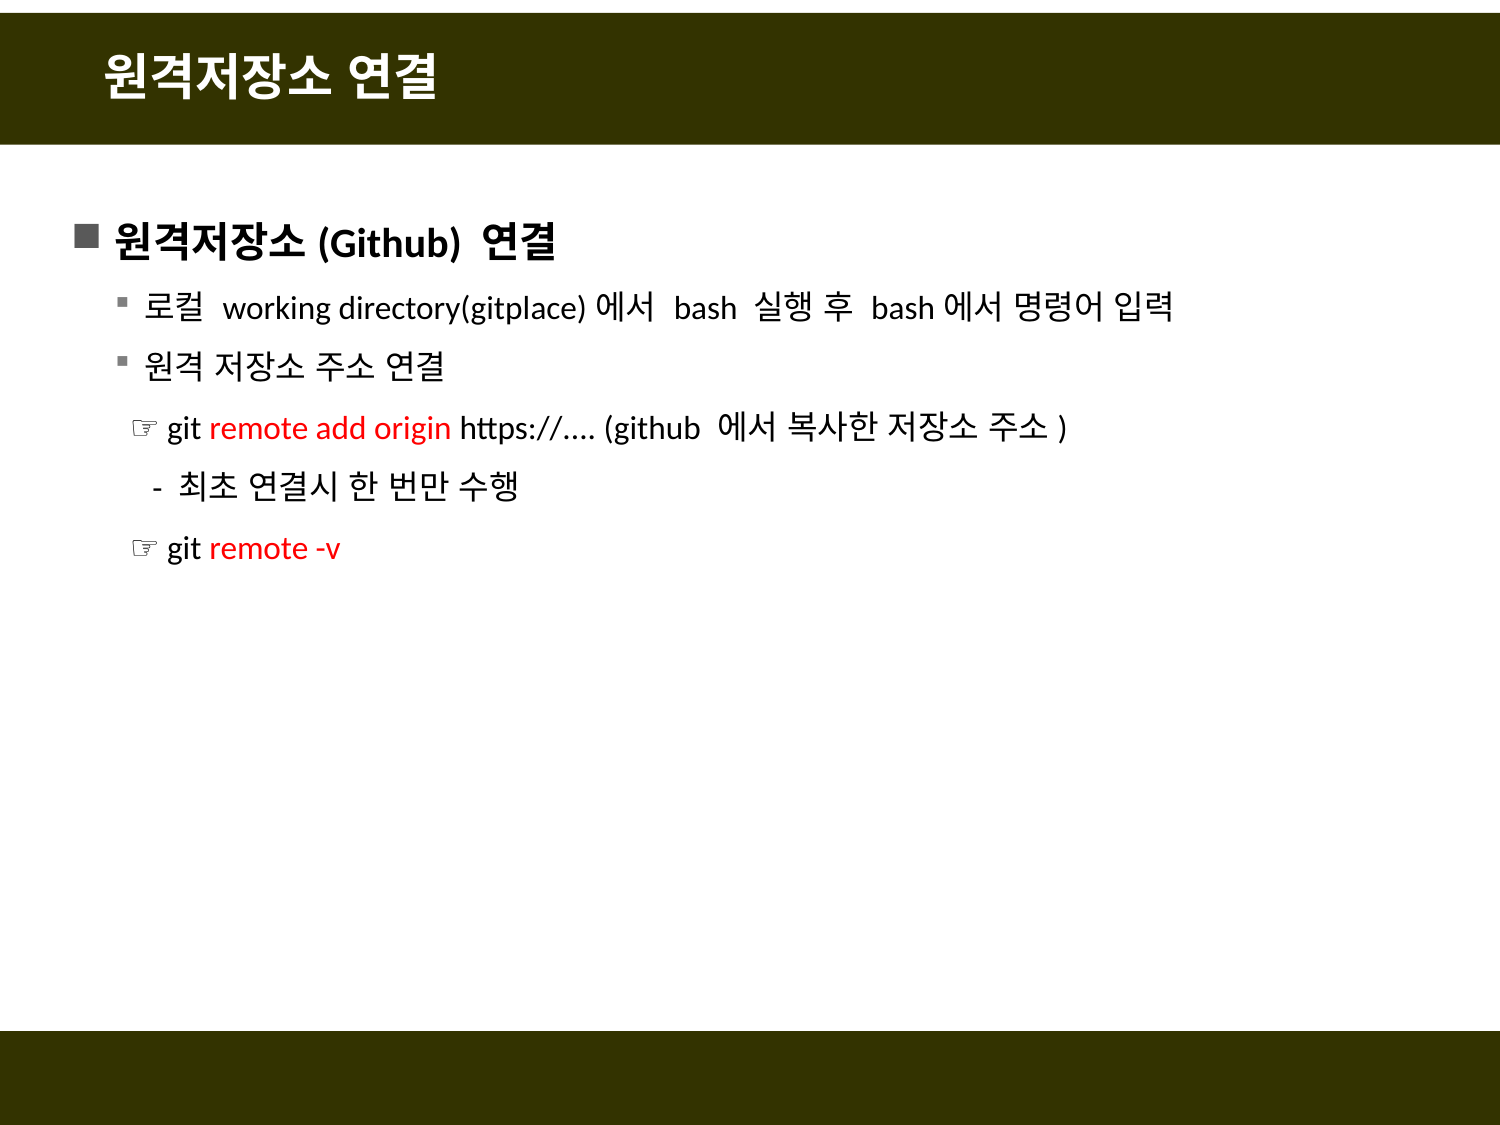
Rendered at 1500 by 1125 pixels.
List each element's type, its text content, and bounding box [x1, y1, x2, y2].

title 원격저장소 연결 [88, 31, 1282, 126]
list 원격저장소(Github) 연결 로컬 working directory(gitplace)에서 bash 실행 후 bash에서 명령어 입력 원격 저장소 주소 연결 ☞ git remote add origin https://.... (github 에서 복사한 저장소 주소) - 최초 연결시 한 번만 수행 ☞ git remote -v [56, 183, 1474, 573]
